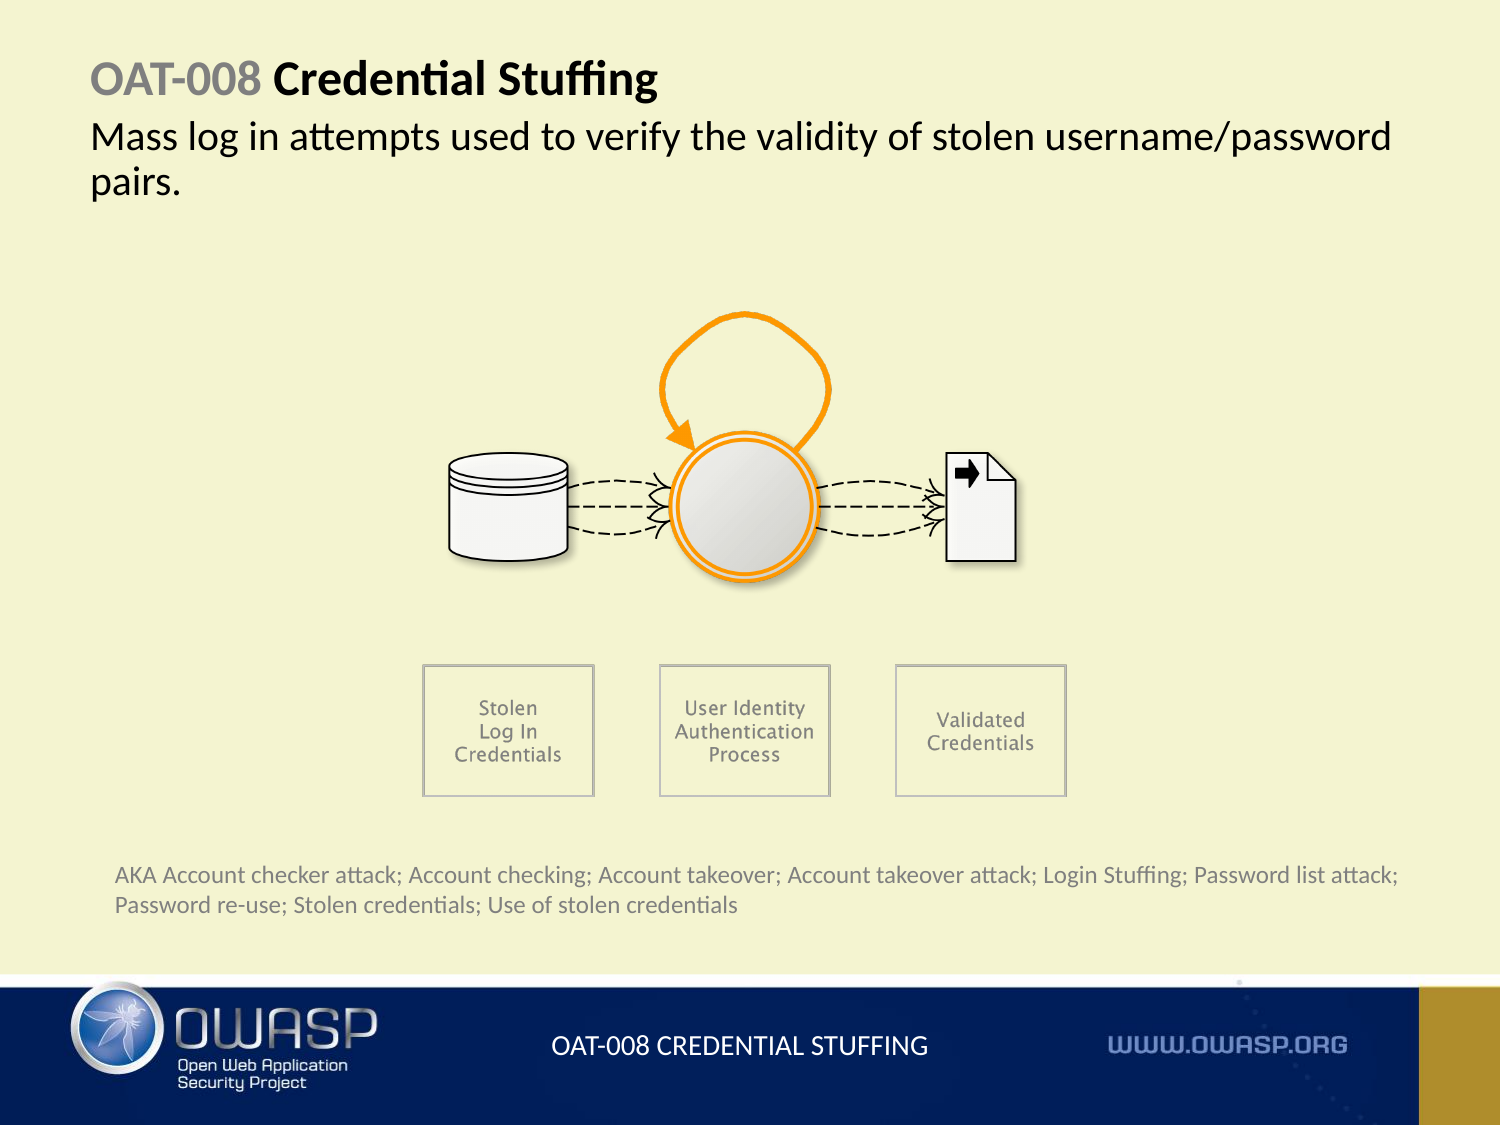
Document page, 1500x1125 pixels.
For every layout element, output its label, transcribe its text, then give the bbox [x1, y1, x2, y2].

picture [250, 221, 1241, 798]
picture [0, 975, 1500, 1125]
list OAT-008 Credential Stuffing Mass log in attempts used to verify the validity of stolen username/password pairs. [75, 45, 1423, 226]
text_box AKA Account checker attack; Account checking; Account takeover; Account takeover attack; Login Stuffing; Password list attack; Password re-use; Stolen credentials; Use of stolen credentials [99, 850, 1448, 954]
text_box OAT-008 Credential Stuffing [383, 1018, 1097, 1103]
text_box [0, 0, 1500, 975]
